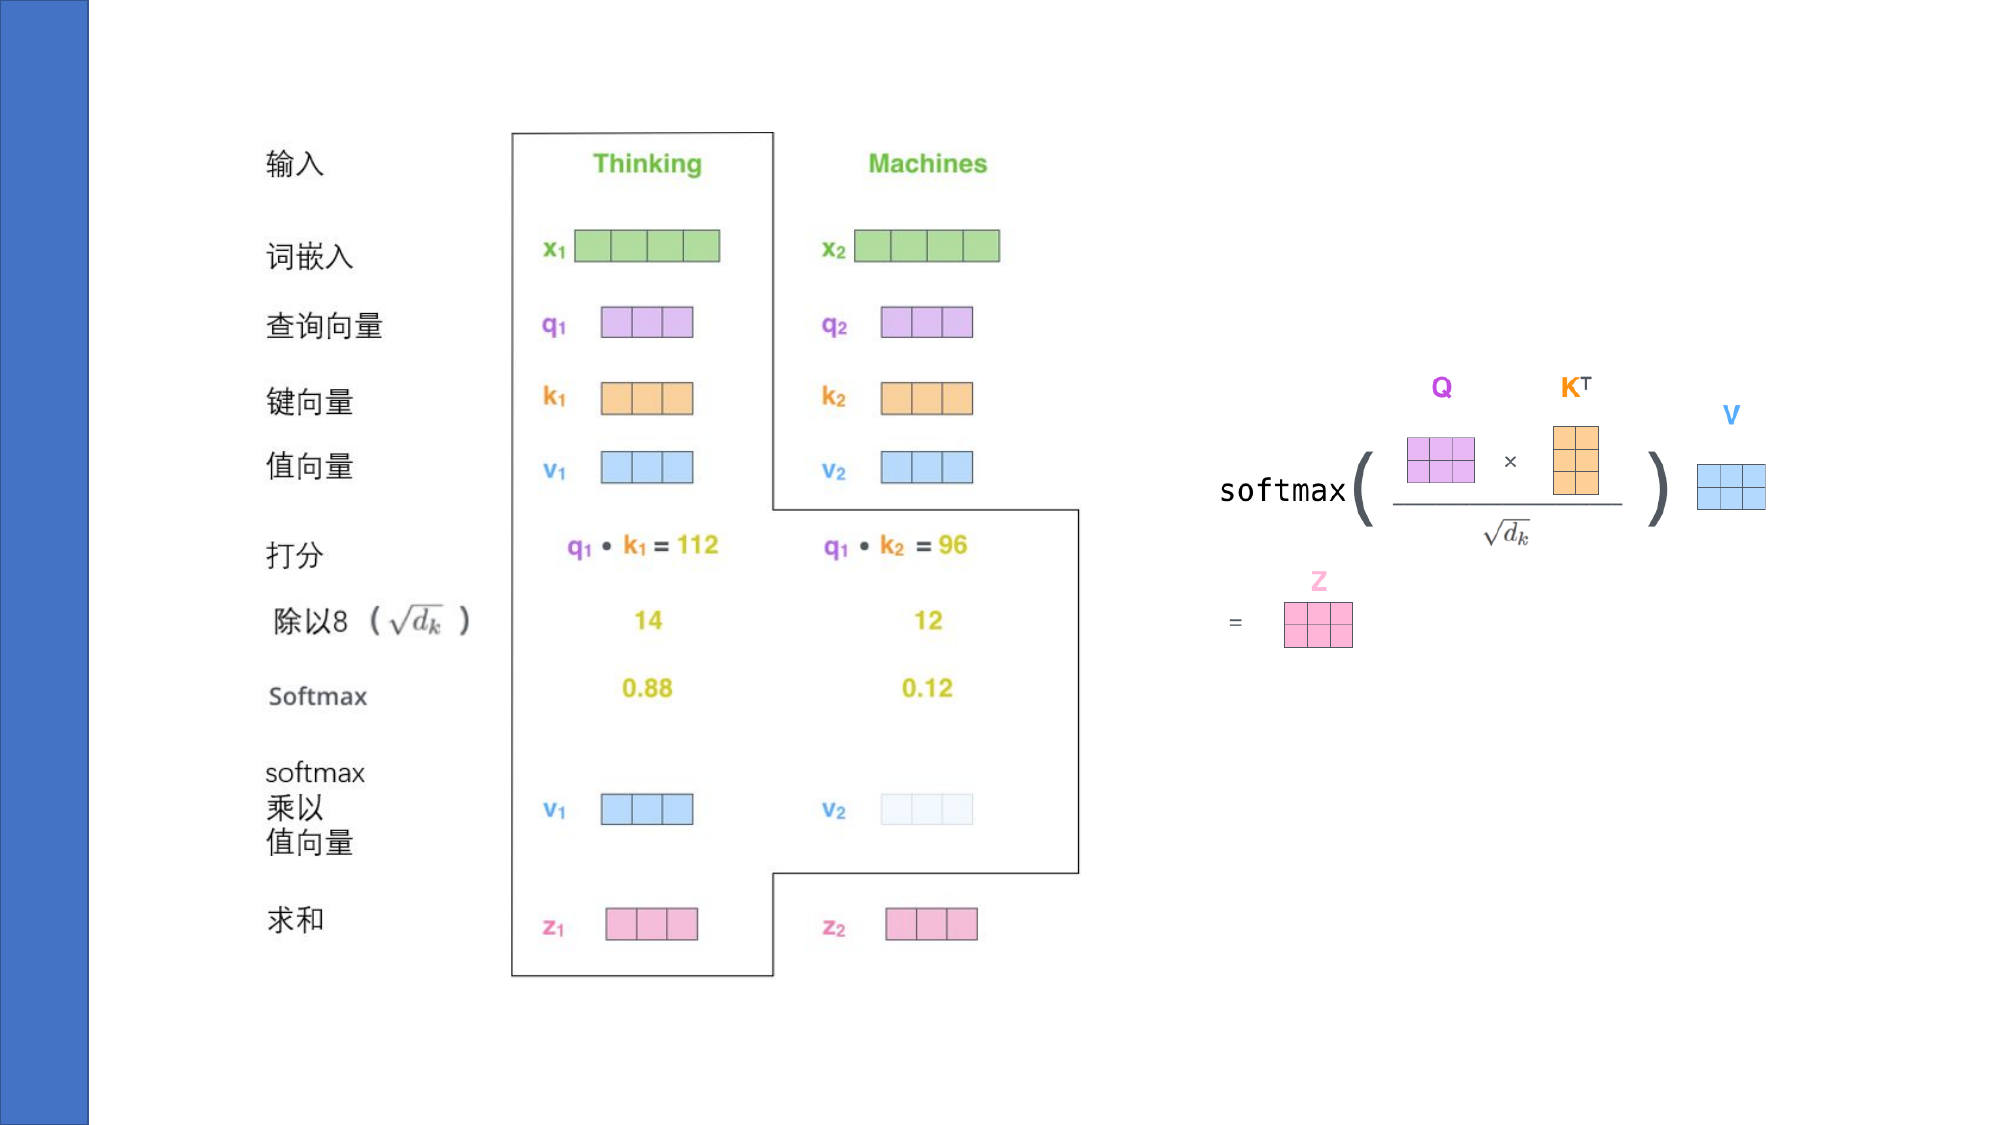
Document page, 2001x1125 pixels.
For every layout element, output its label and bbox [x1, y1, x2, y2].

picture [215, 132, 1874, 993]
